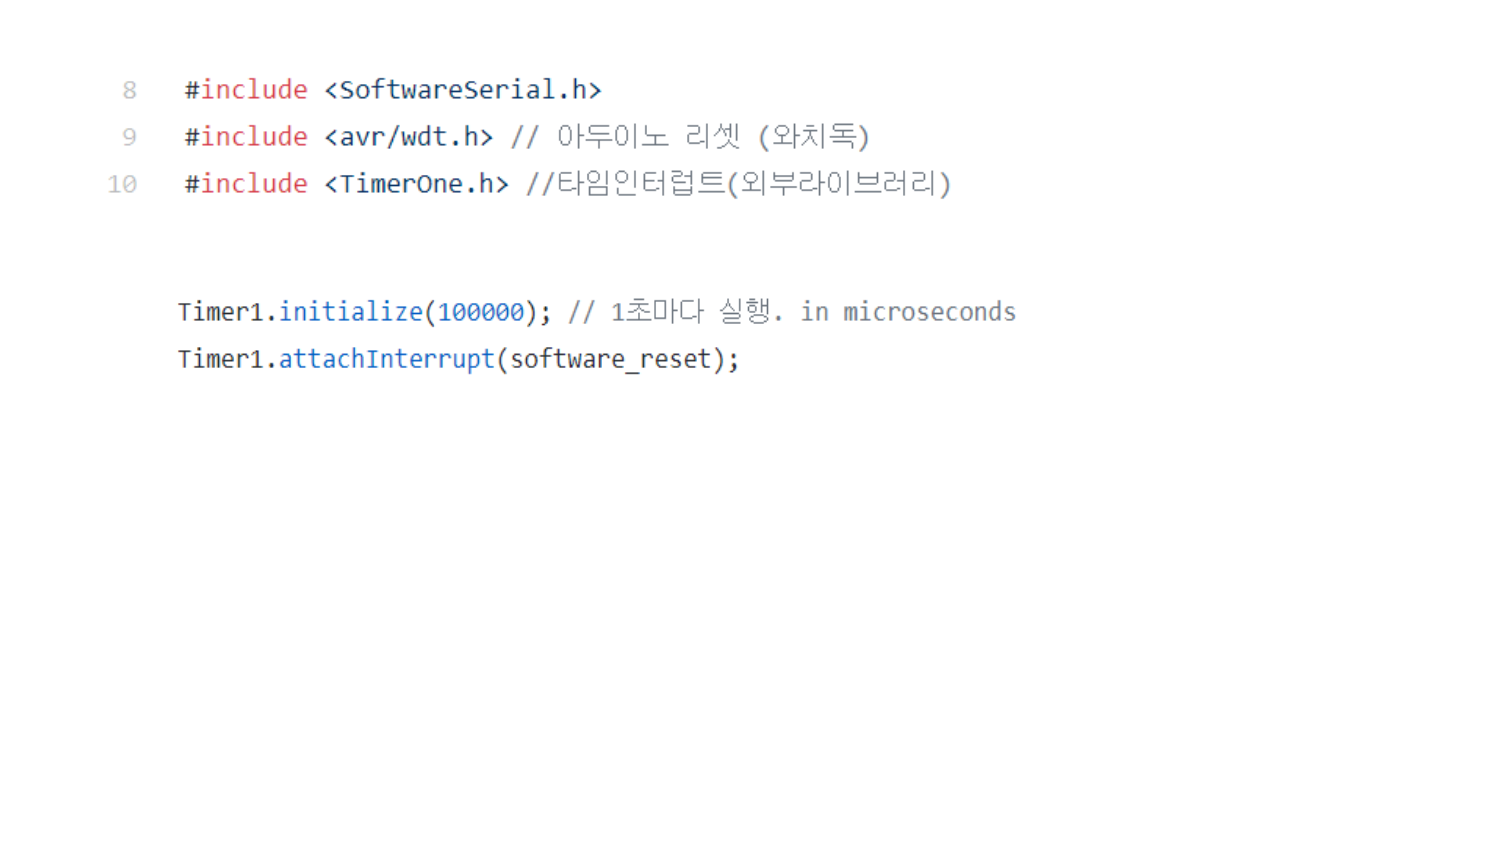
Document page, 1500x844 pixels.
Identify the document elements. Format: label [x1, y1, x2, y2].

picture [160, 279, 1024, 390]
picture [76, 69, 1024, 222]
